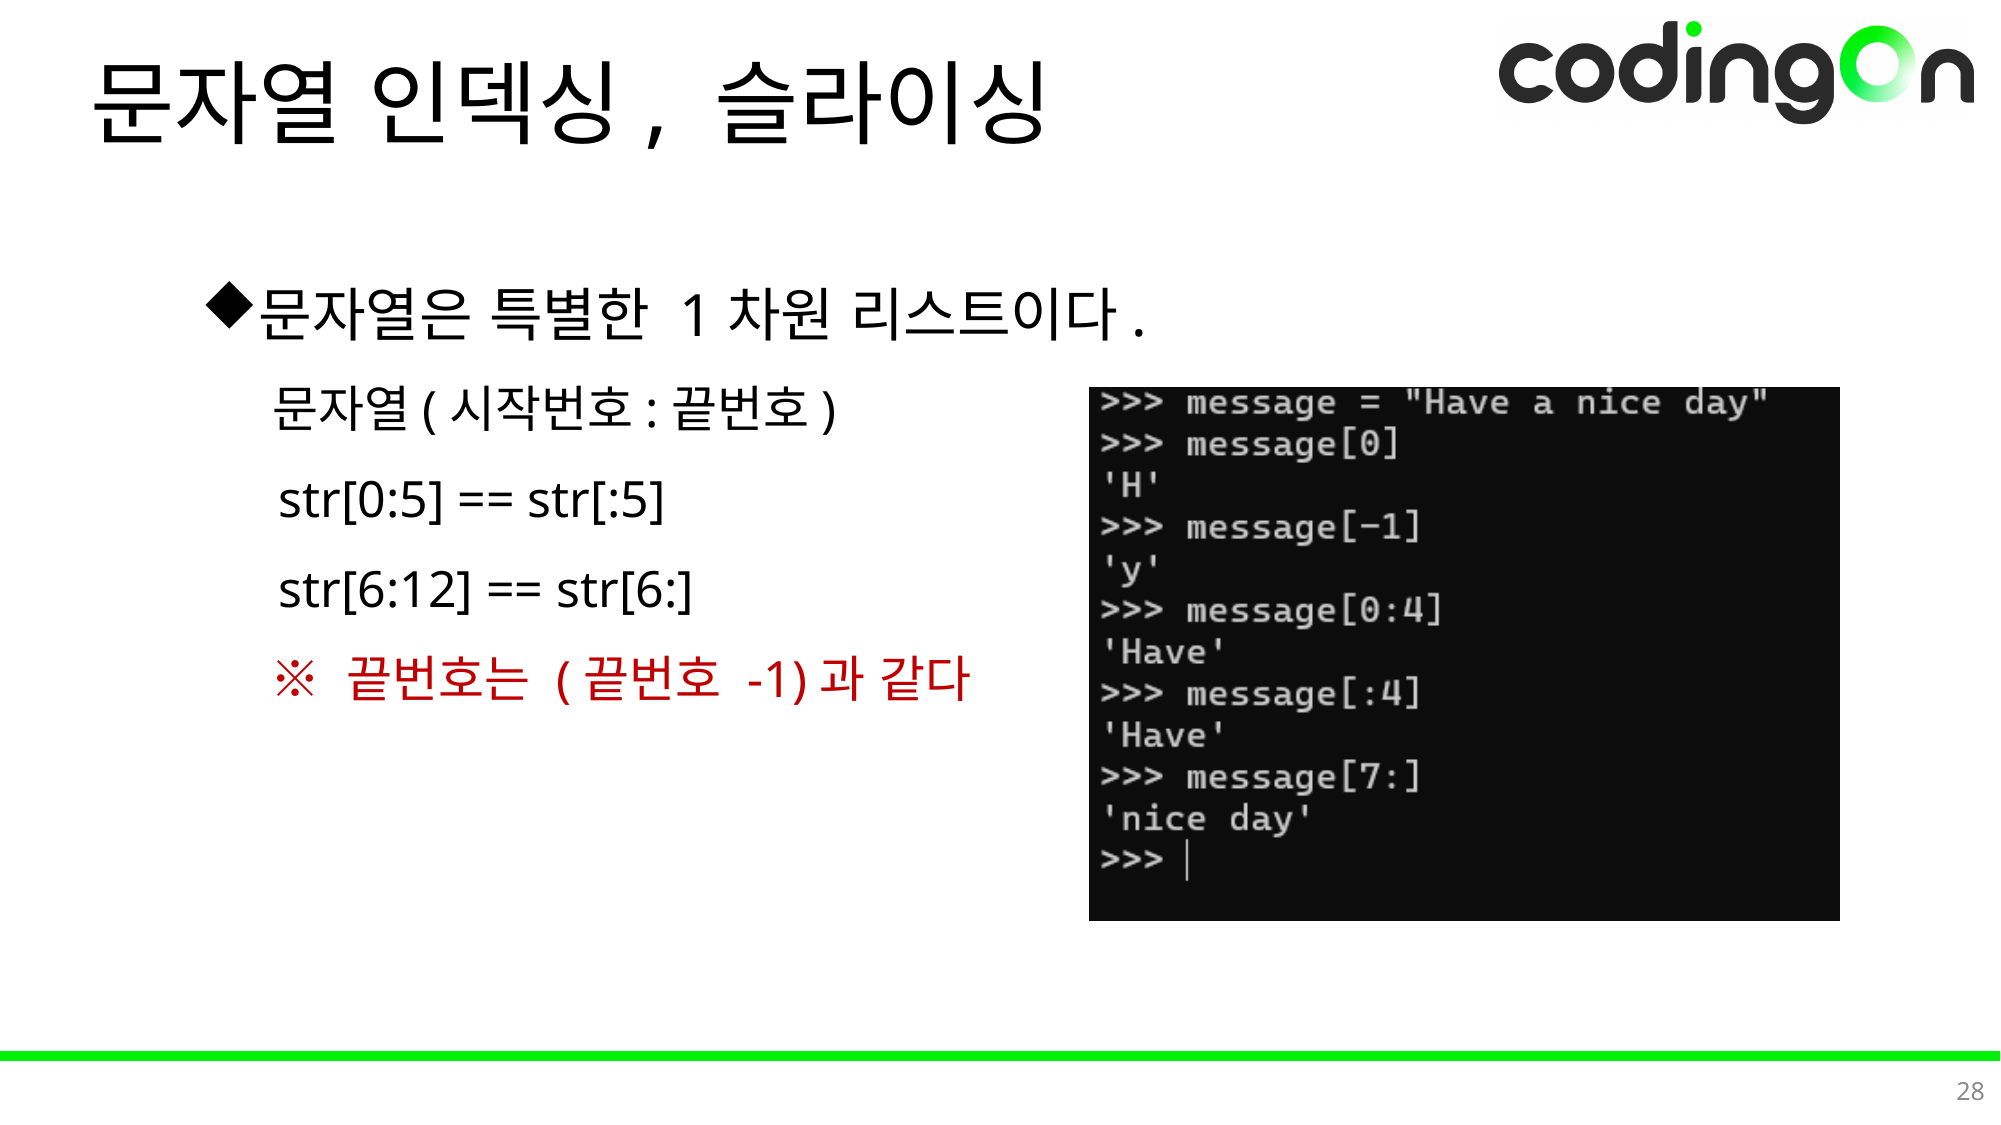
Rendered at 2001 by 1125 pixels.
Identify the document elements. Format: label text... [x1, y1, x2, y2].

slide_number 28 [1550, 1062, 2000, 1123]
picture [1727, 20, 1974, 125]
title 문자열 인덱싱, 슬라이싱 [1, 0, 1727, 217]
text_box 문자열은 특별한 1차원 리스트이다. 문자열(시작번호:끝번호) str[0:5] == str[:5] str[6:12] == str[6:] ※ 끝번호는 (끝번호 -1)과 같다 [185, 234, 1306, 716]
picture [1089, 387, 1840, 921]
